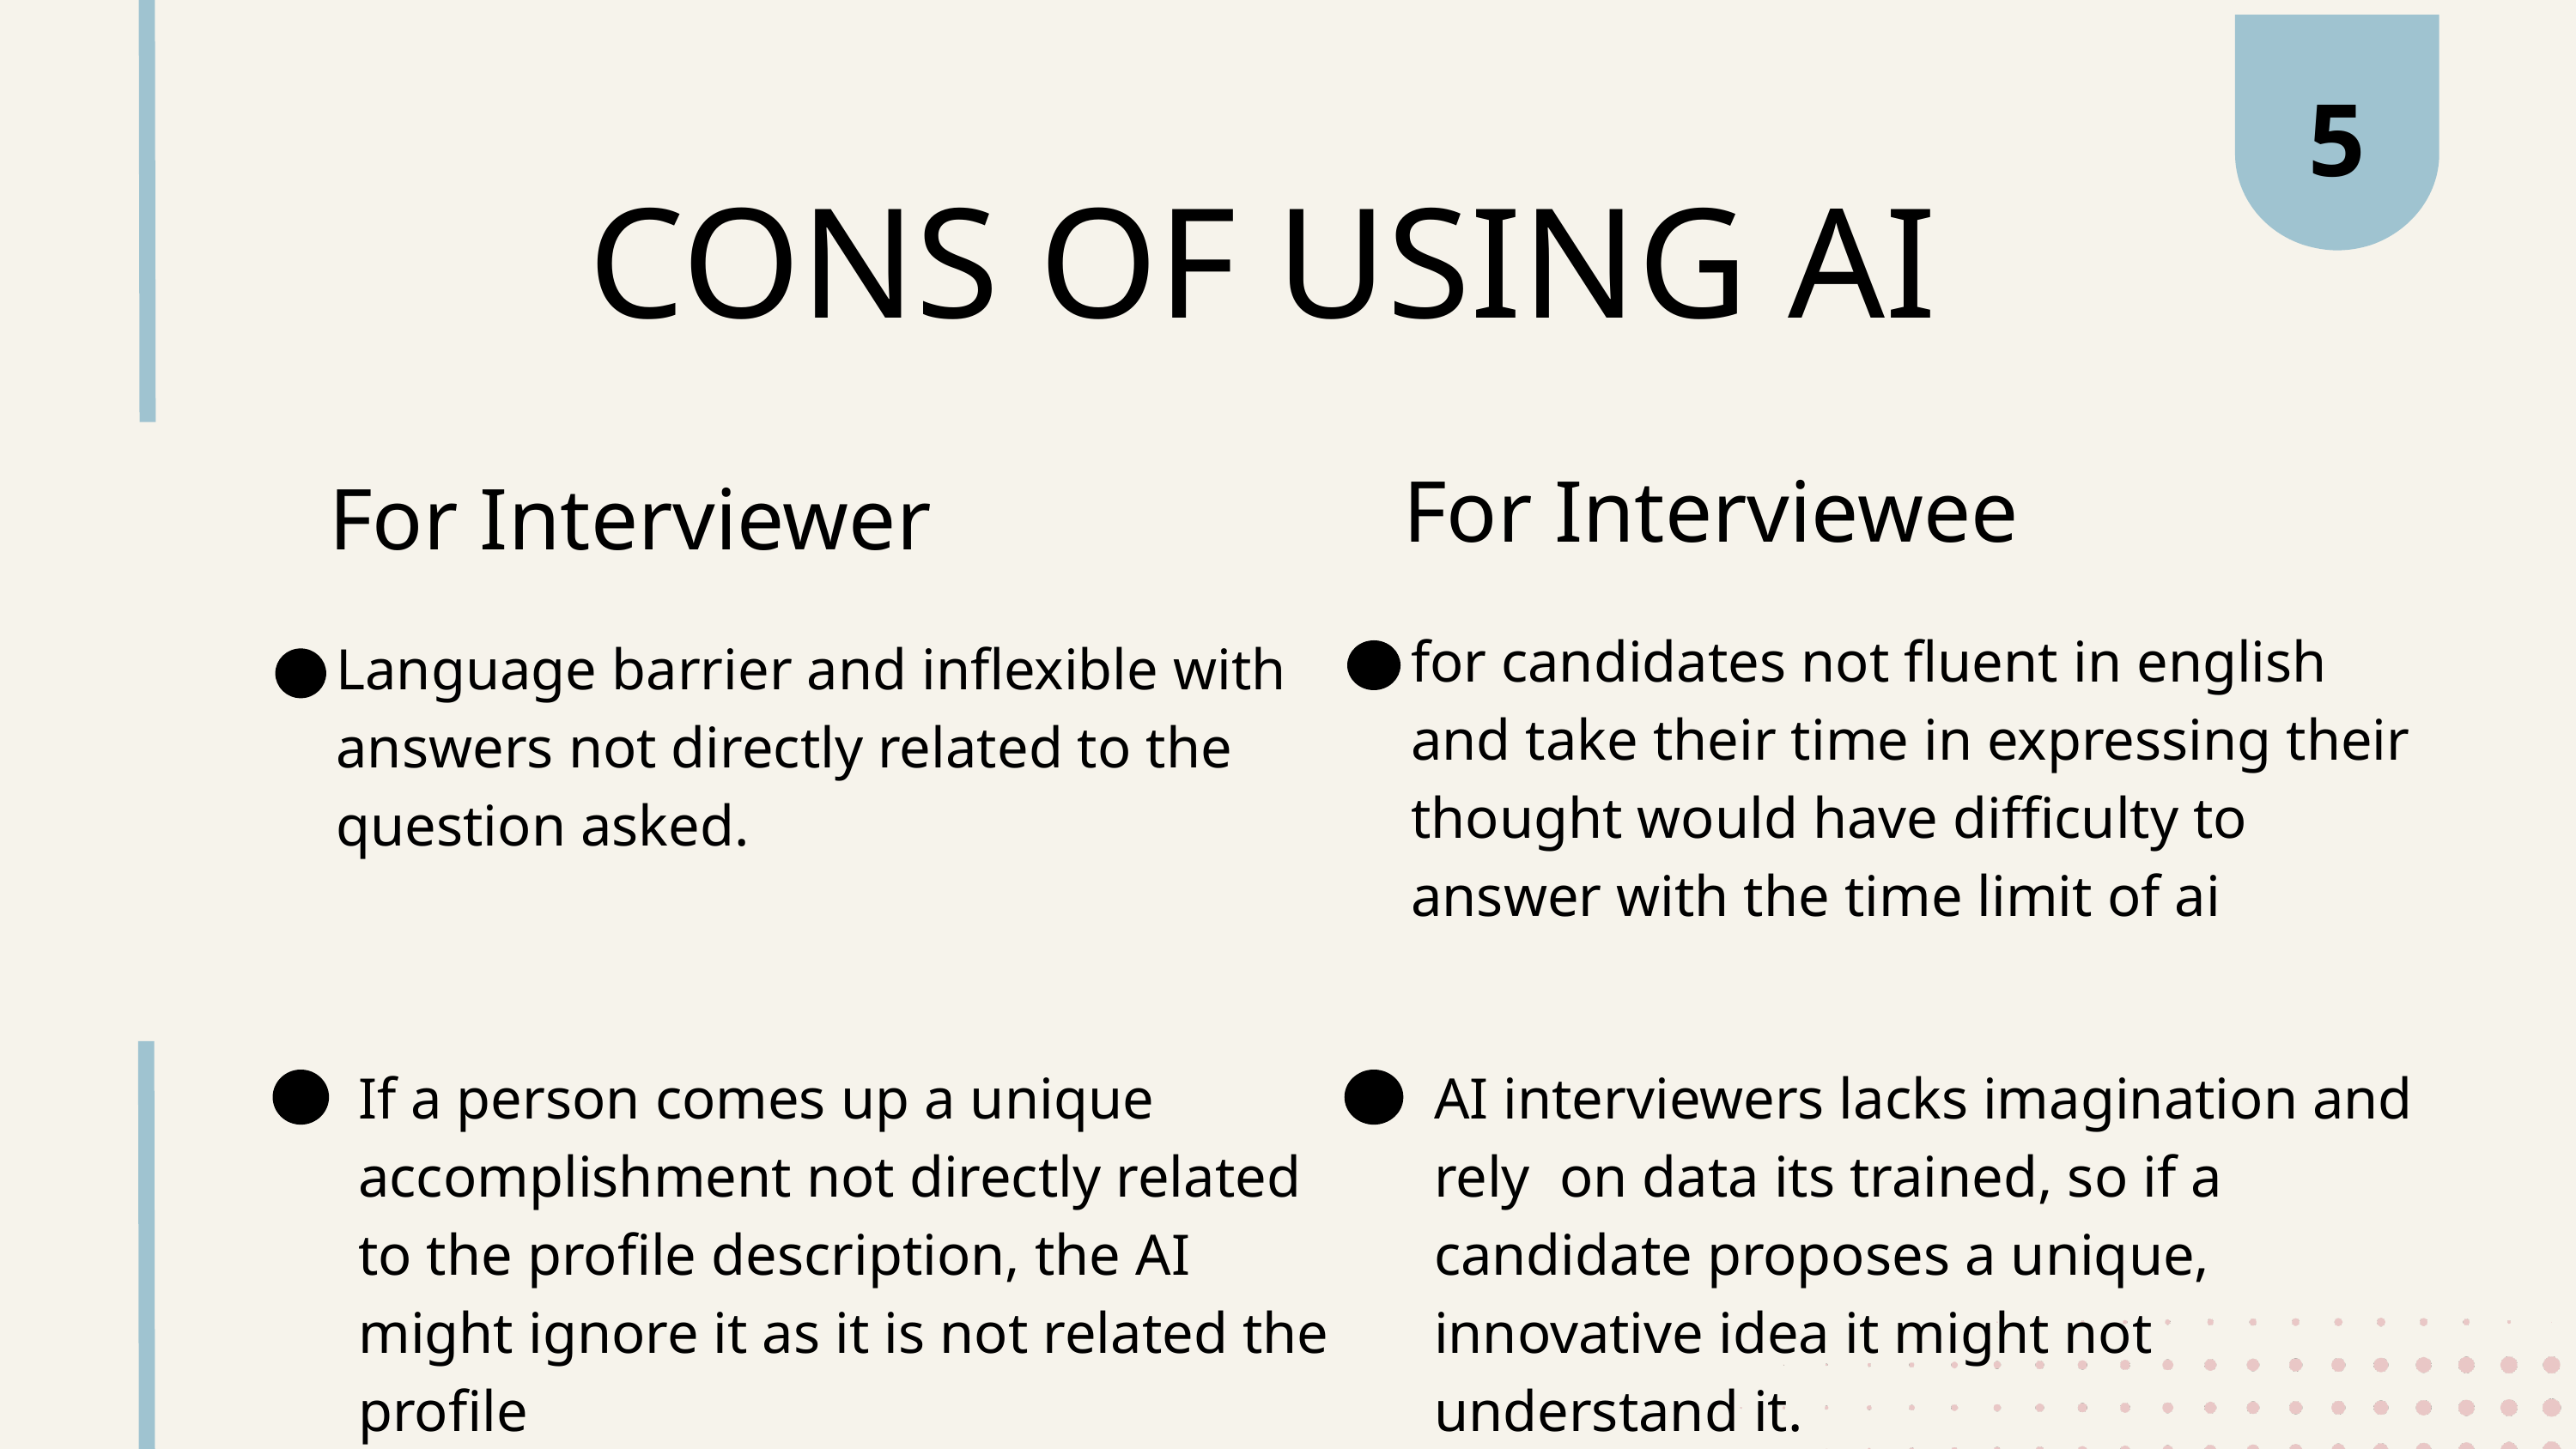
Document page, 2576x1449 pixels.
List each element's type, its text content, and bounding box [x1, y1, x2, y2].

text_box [1344, 1069, 1404, 1125]
text_box Language barrier and inflexible with answers not directly related to the question asked. [336, 622, 1322, 858]
text_box 5 [2227, 57, 2230, 197]
text_box [1656, 1318, 2576, 1449]
text_box CONS OF USING AI [334, 135, 2191, 349]
text_box If a person comes up a unique accomplishment not directly related to the profile description, the AI might ignore it as it is not related the profile [358, 1052, 1345, 1443]
text_box 5 [2443, 57, 2448, 197]
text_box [272, 1069, 330, 1125]
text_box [2234, 14, 2439, 251]
text_box for candidates not fluent in english and take their time in expressing their thought would have difficulty to answer with the time limit of ai [1411, 615, 2443, 928]
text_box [275, 648, 327, 699]
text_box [81, 14, 215, 1449]
text_box For Interviewer [329, 448, 1104, 567]
text_box AI interviewers lacks imagination and rely on data its trained, so if a candidate proposes a unique, innovative idea it might not understand it. [1434, 1052, 2466, 1443]
text_box For Interviewee [1403, 440, 2215, 559]
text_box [1346, 640, 1401, 691]
